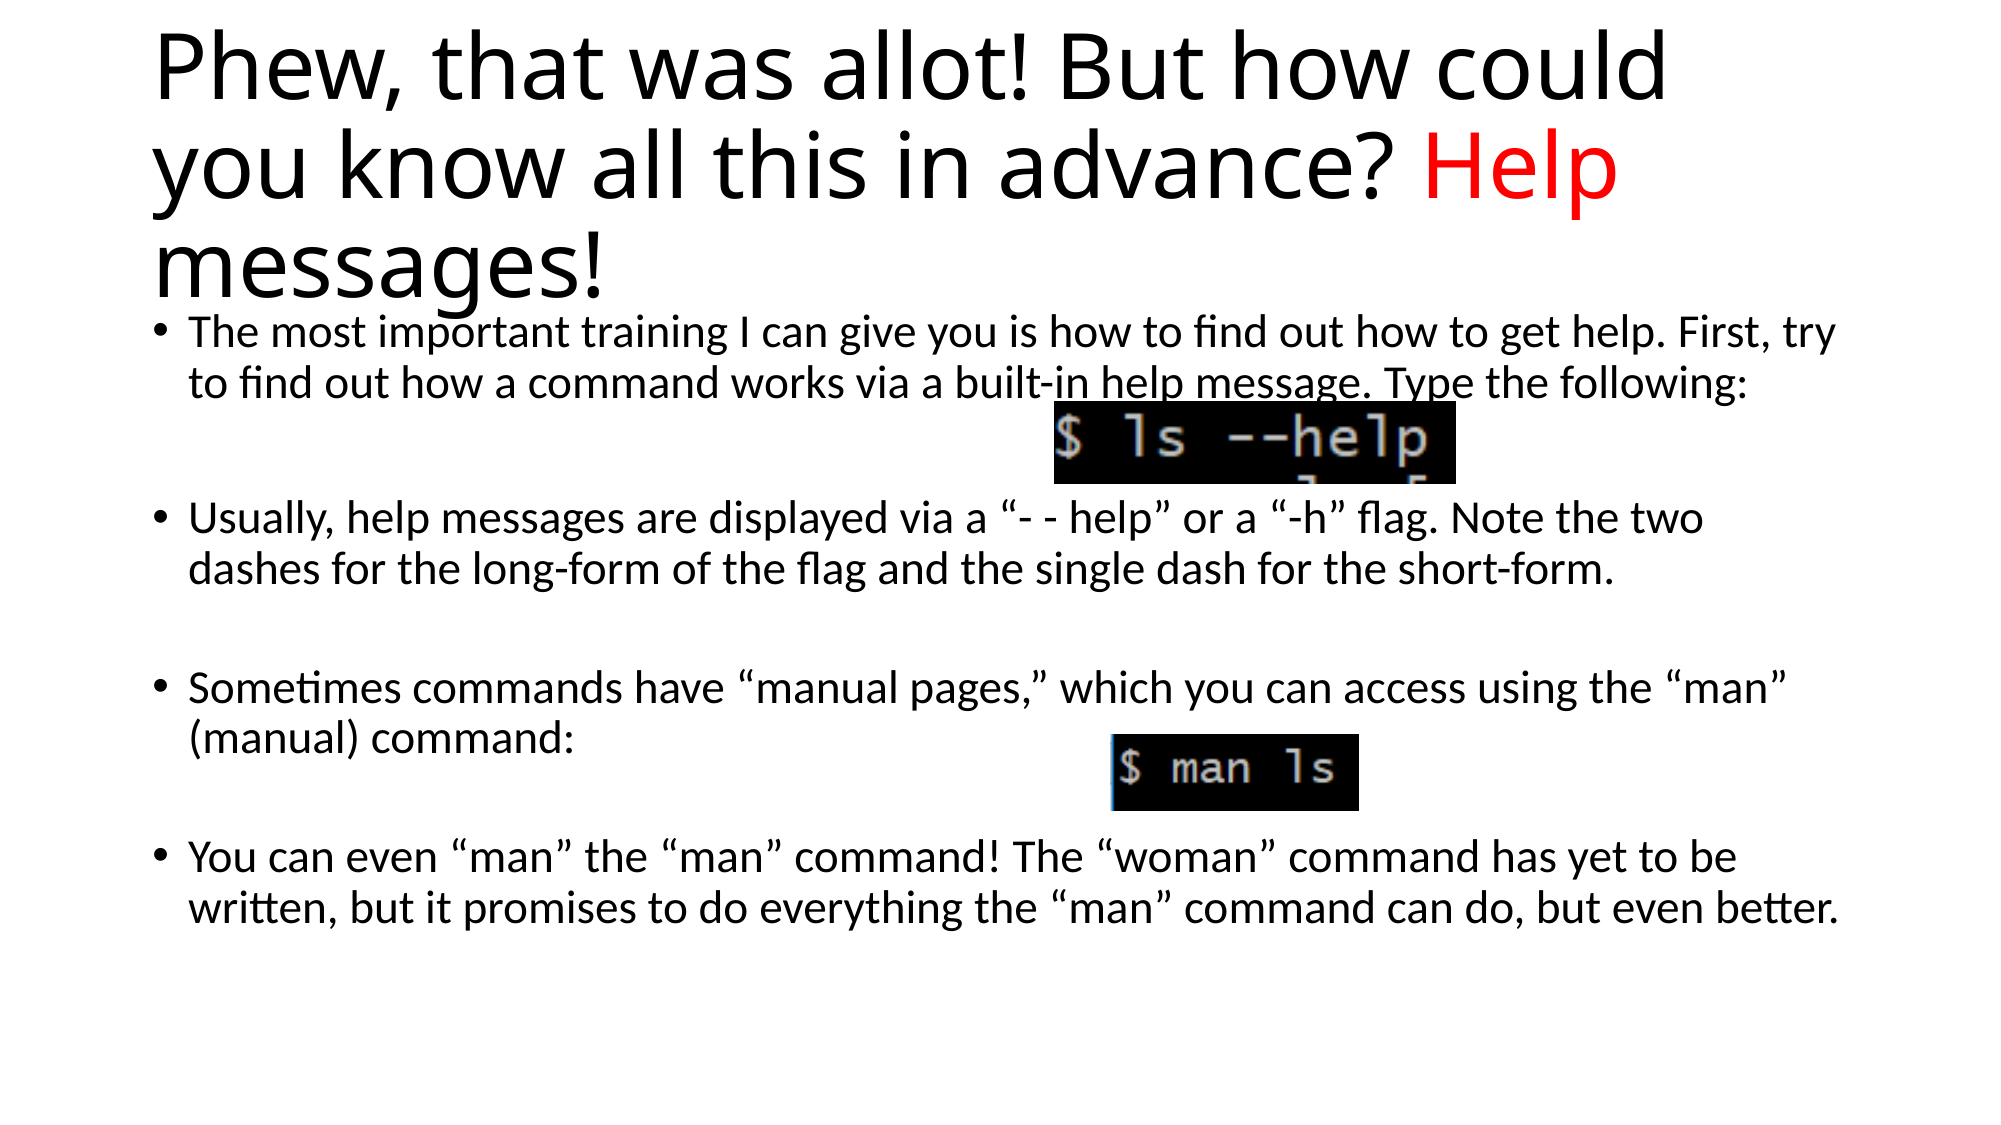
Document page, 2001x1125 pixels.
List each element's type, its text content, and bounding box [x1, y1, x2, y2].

picture [1054, 401, 1456, 485]
title Phew, that was allot! But how could you know all this in advance? Help messages! [137, 59, 1863, 278]
list The most important training I can give you is how to find out how to get help. First, try to find out how a command works via a built-in help message. Type the following: Usually, help messages are displayed via a “- - help” or a “-h” flag. Note the two dashes for the long-form of the flag and the single dash for the short-form. Sometimes commands have “manual pages,” which you can access using the “man” (manual) command: You can even “man” the “man” command! The “woman” command has yet to be written, but it promises to do everything the “man” command can do, but even better. [137, 299, 1863, 1014]
picture [1110, 734, 1359, 811]
